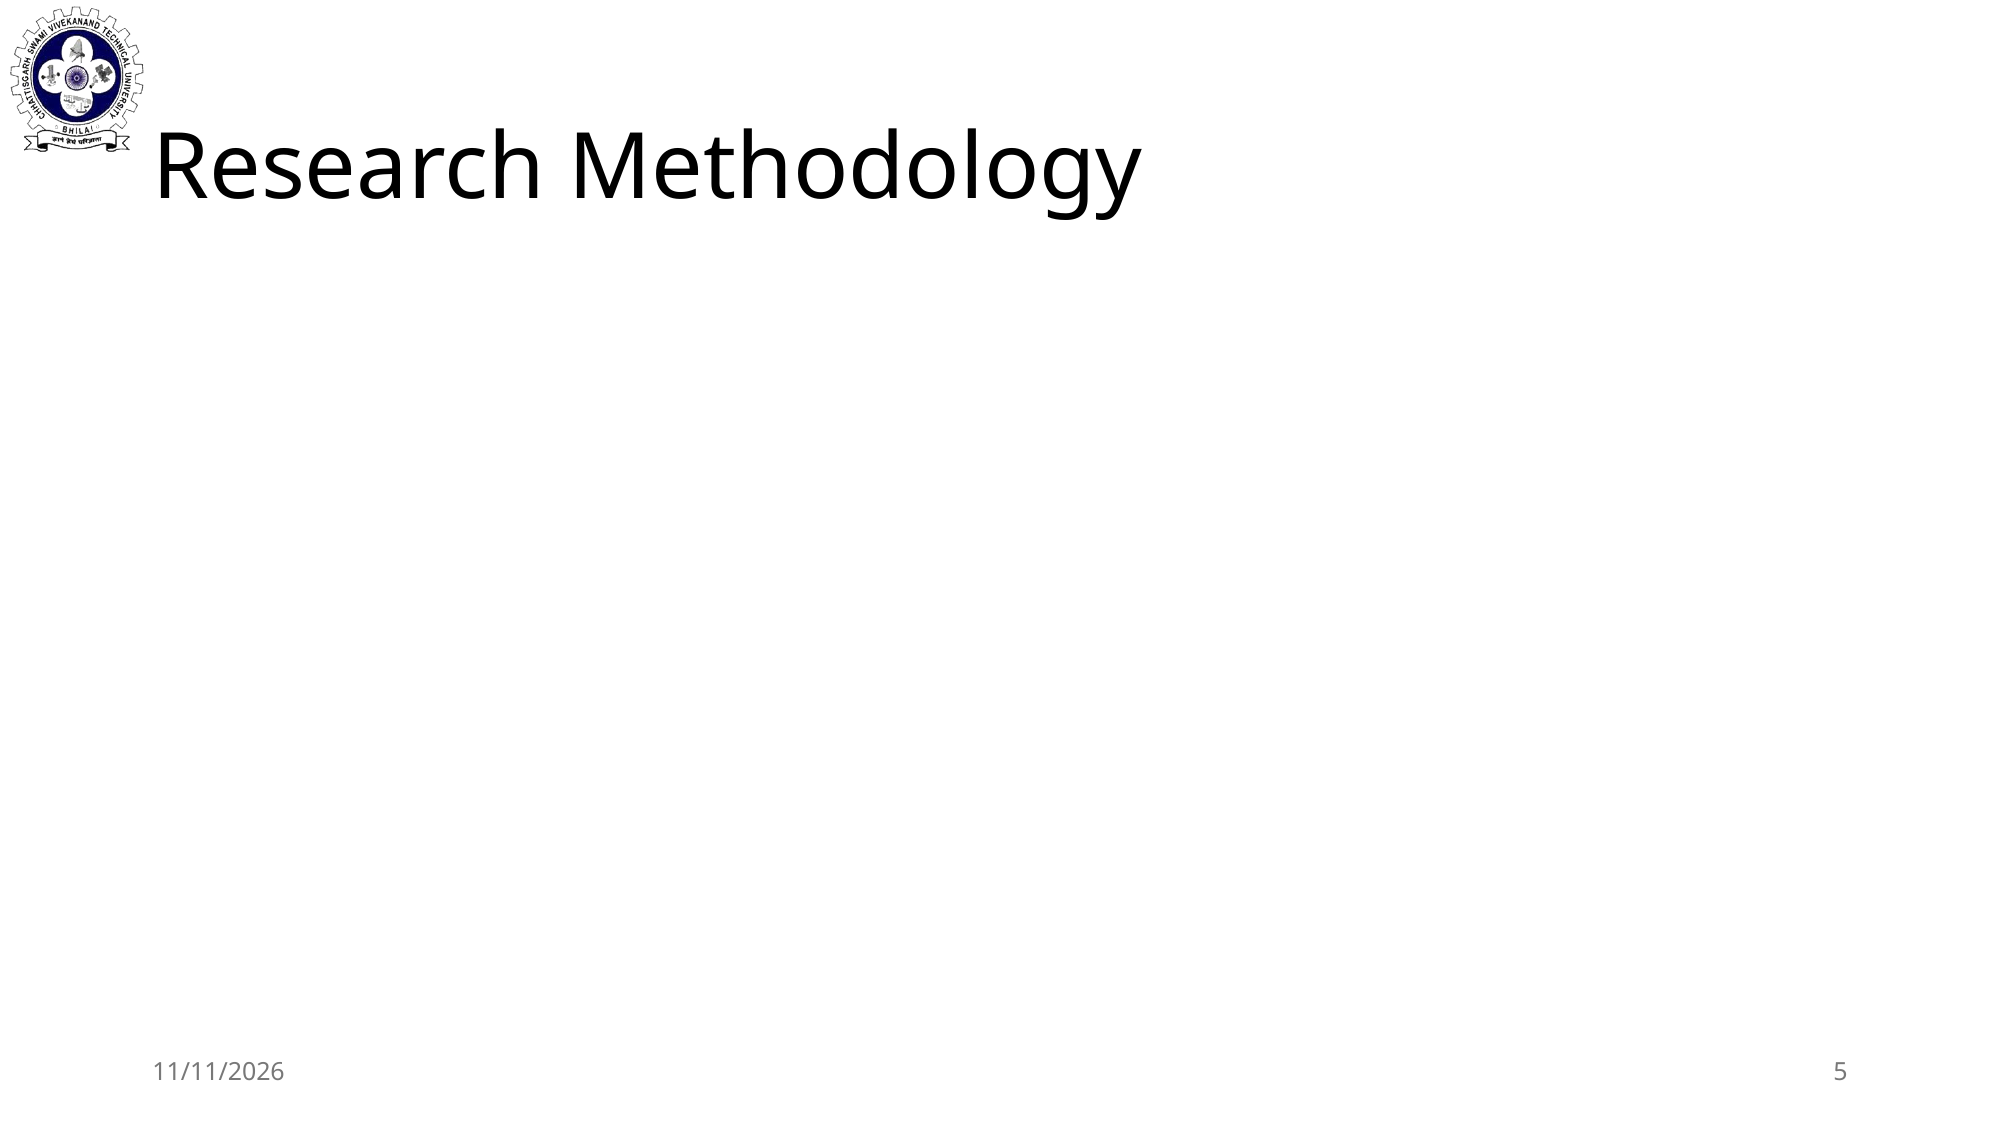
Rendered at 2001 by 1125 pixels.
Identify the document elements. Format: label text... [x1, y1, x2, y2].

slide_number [137, 1042, 588, 1103]
title Research Methodology [137, 59, 1863, 278]
slide_number 5 [1412, 1042, 1863, 1103]
picture [0, 0, 152, 159]
